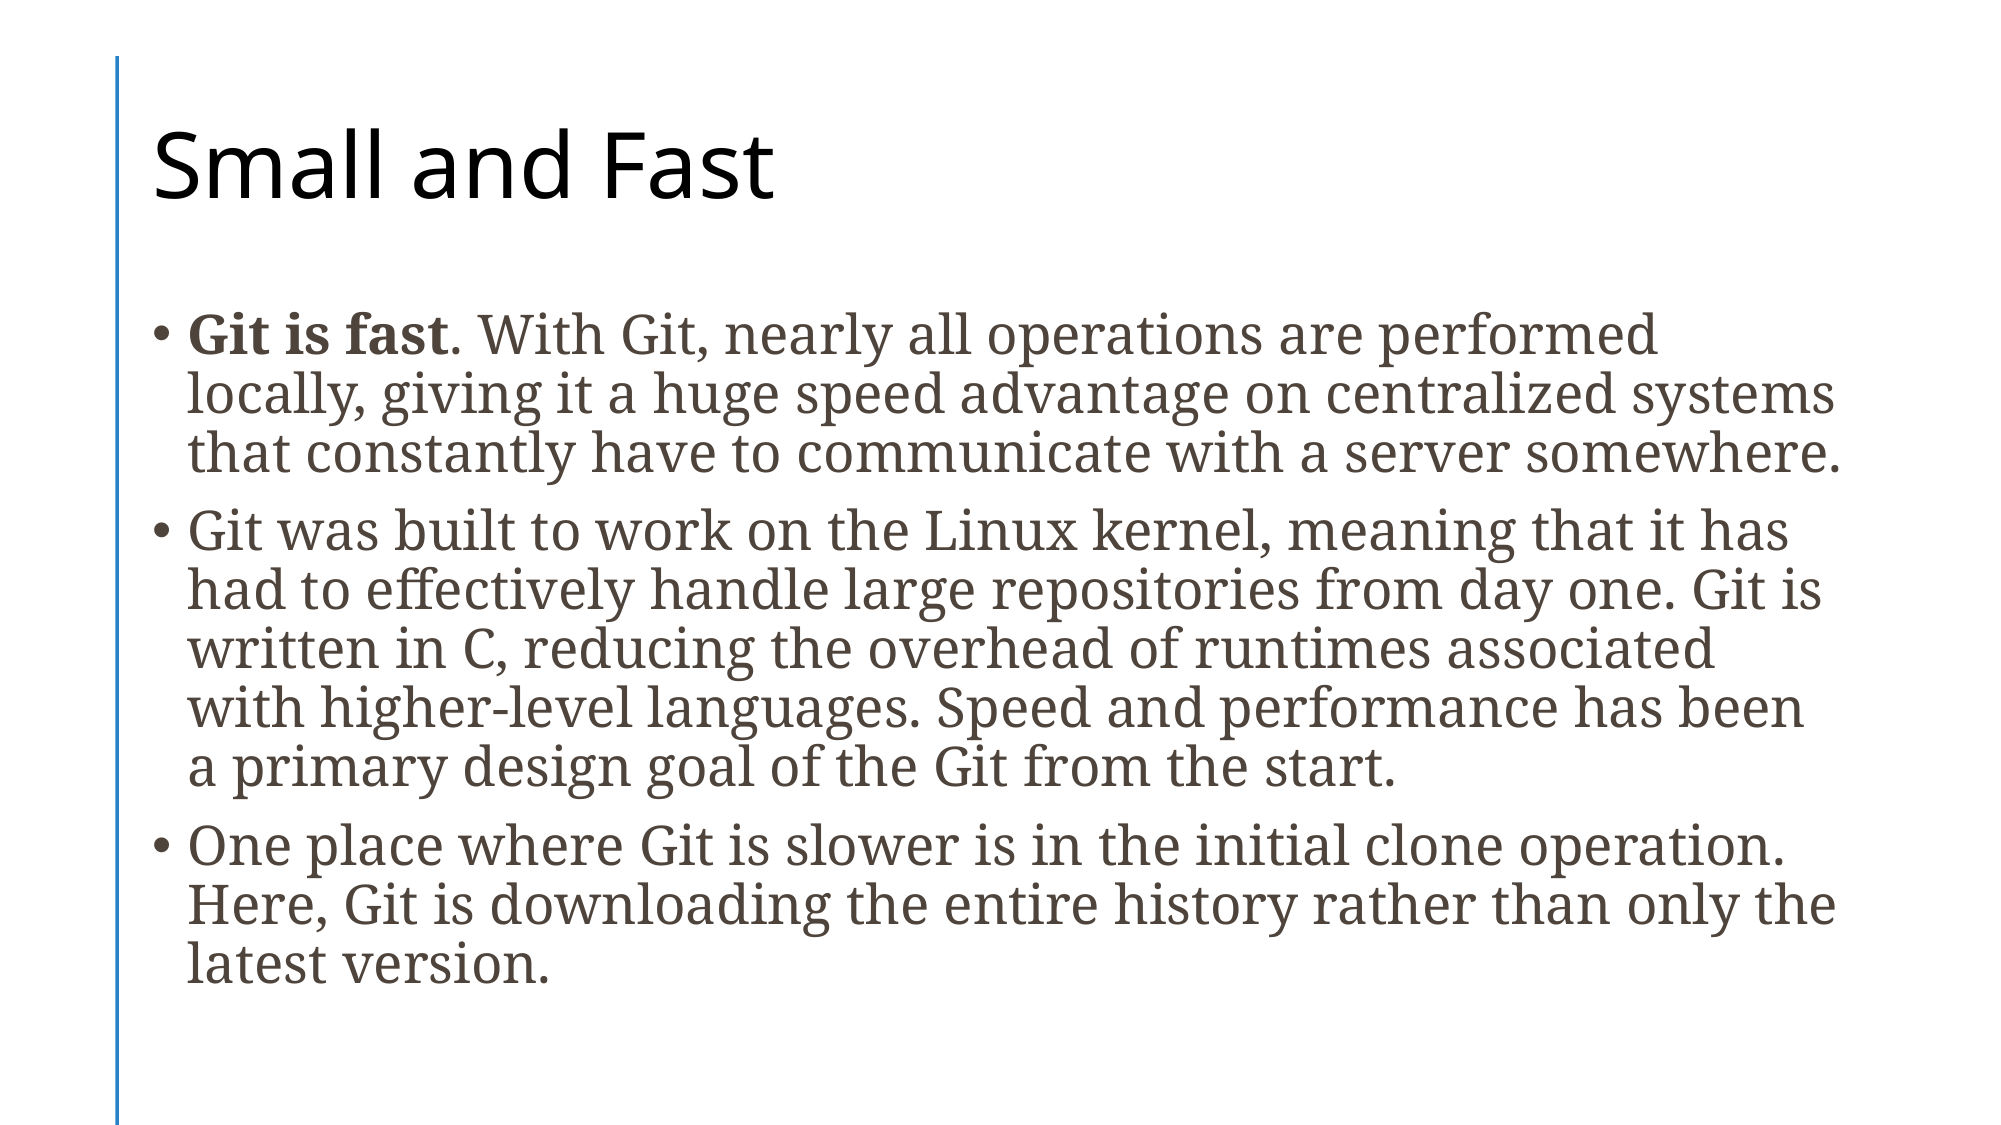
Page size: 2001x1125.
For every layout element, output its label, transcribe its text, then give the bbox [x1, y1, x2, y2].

list Git is fast. With Git, nearly all operations are performed locally, giving it a huge speed advantage on centralized systems that constantly have to communicate with a server somewhere. Git was built to work on the Linux kernel, meaning that it has had to effectively handle large repositories from day one. Git is written in C, reducing the overhead of runtimes associated with higher-level languages. Speed and performance has been a primary design goal of the Git from the start. One place where Git is slower is in the initial clone operation. Here, Git is downloading the entire history rather than only the latest version. [137, 299, 1863, 1014]
title Small and Fast [137, 59, 1863, 278]
